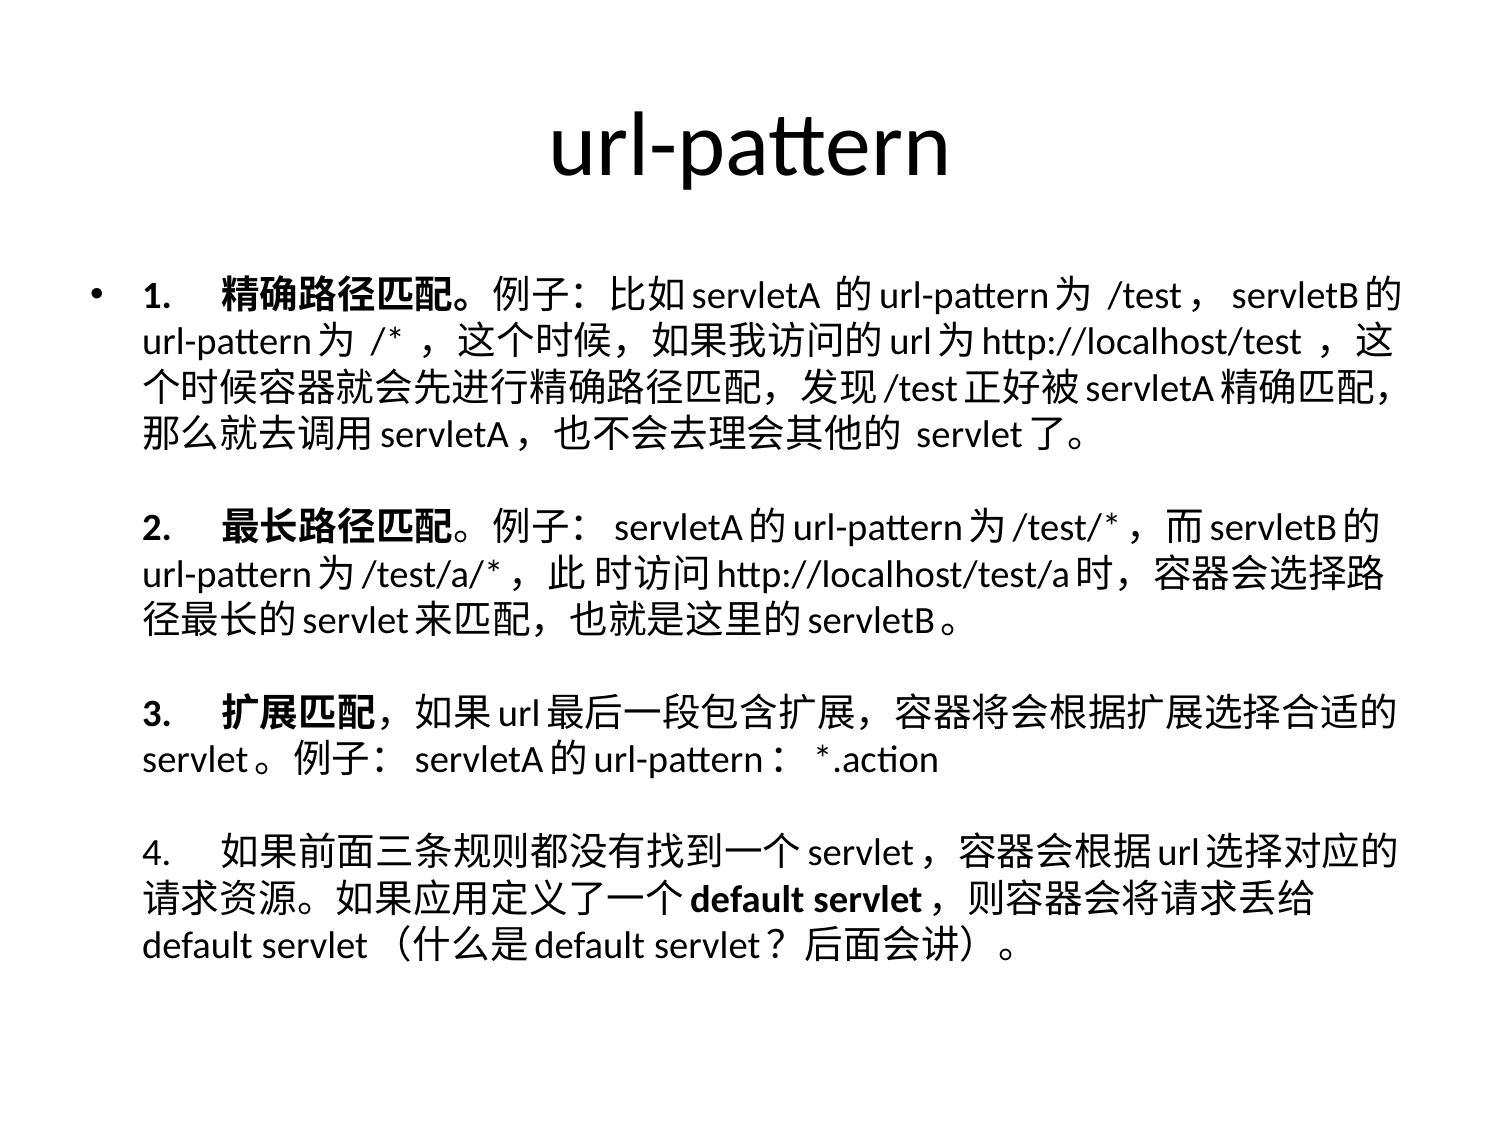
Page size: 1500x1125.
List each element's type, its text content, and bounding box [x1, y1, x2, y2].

list 1. 精确路径匹配。例子：比如servletA 的url-pattern为 /test，servletB的url-pattern为 /* ，这个时候，如果我访问的url为http://localhost/test ，这个时候容器就会先进行精确路径匹配，发现/test正好被servletA精确匹配，那么就去调用servletA，也不会去理会其他的 servlet了。 2. 最长路径匹配。例子：servletA的url-pattern为/test/*，而servletB的url-pattern为/test/a/*，此 时访问http://localhost/test/a时，容器会选择路径最长的servlet来匹配，也就是这里的servletB。 3. 扩展匹配，如果url最后一段包含扩展，容器将会根据扩展选择合适的servlet。例子：servletA的url-pattern：*.action 4. 如果前面三条规则都没有找到一个servlet，容器会根据url选择对应的请求资源。如果应用定义了一个default servlet，则容器会将请求丢给default servlet（什么是default servlet？后面会讲）。 [75, 262, 1425, 1005]
title url-pattern [75, 45, 1425, 233]
